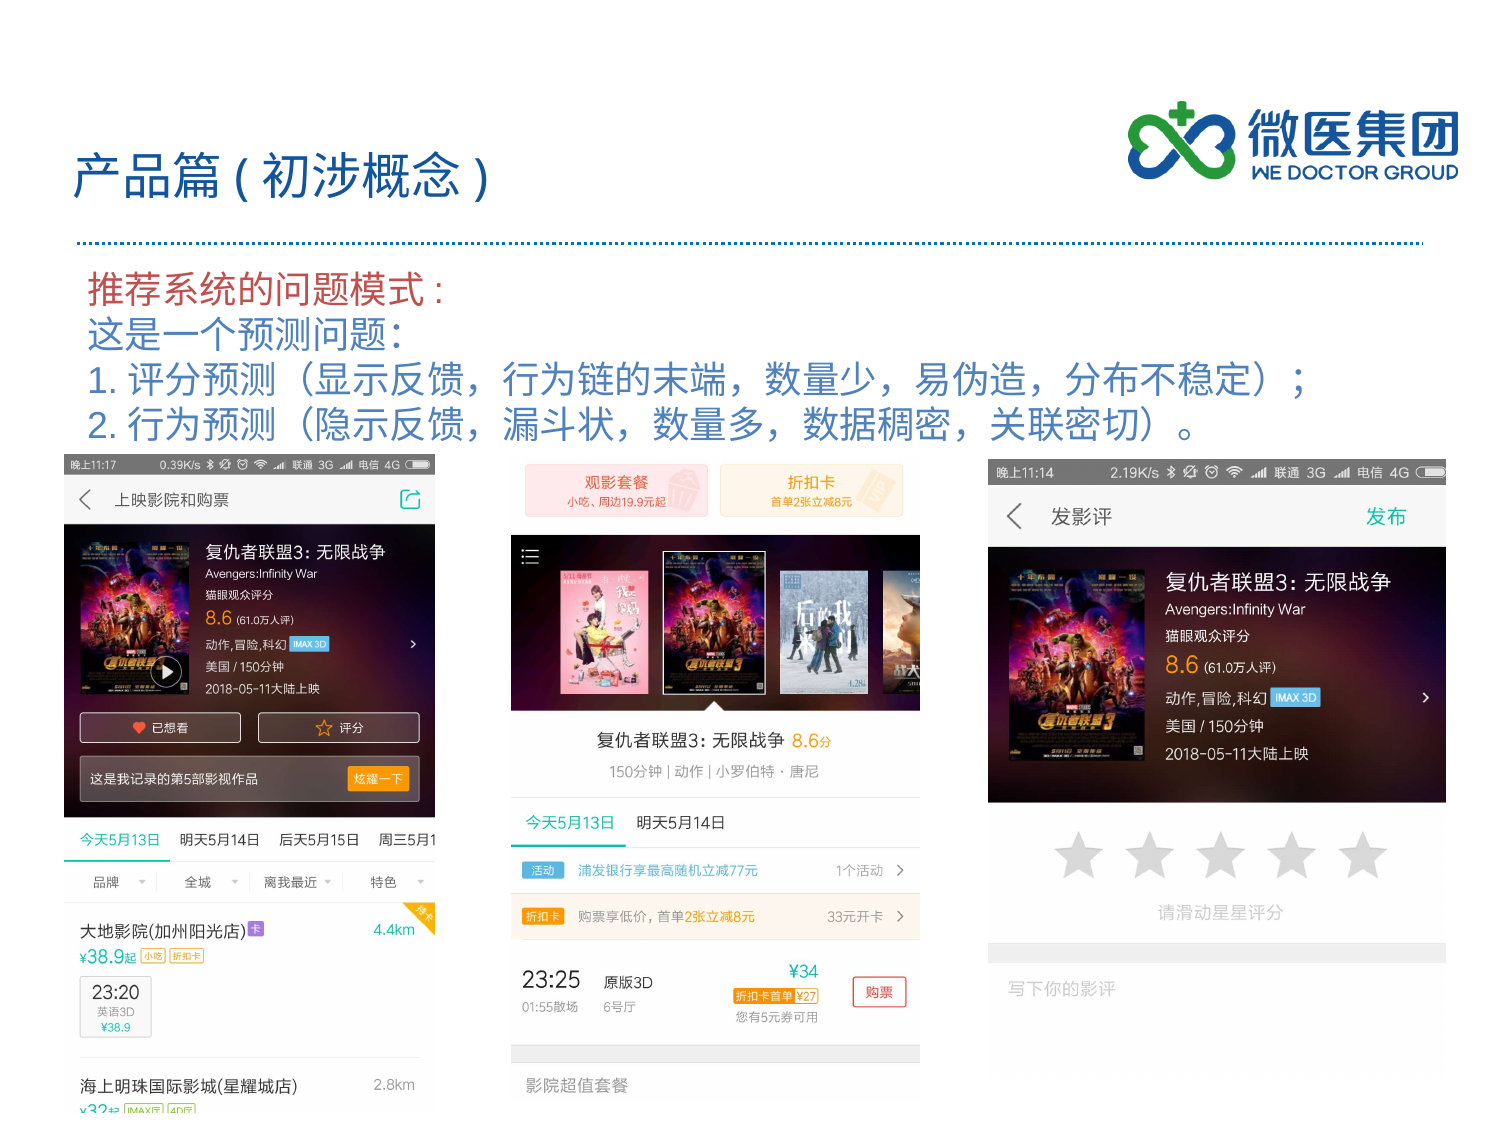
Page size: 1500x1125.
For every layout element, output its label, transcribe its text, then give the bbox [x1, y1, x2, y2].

picture [64, 454, 435, 1114]
text_box 推荐系统的问题模式: 这是一个预测问题： 1.评分预测（显示反馈，行为链的末端，数量少，易伪造，分布不稳定）； 2.行为预测（隐示反馈，漏斗状，数量多，数据稠密，关联密切）。 [79, 258, 1391, 454]
picture [1128, 101, 1458, 180]
text_box 产品篇(初涉概念) [64, 137, 892, 212]
picture [510, 454, 921, 1101]
picture [980, 454, 1447, 1078]
